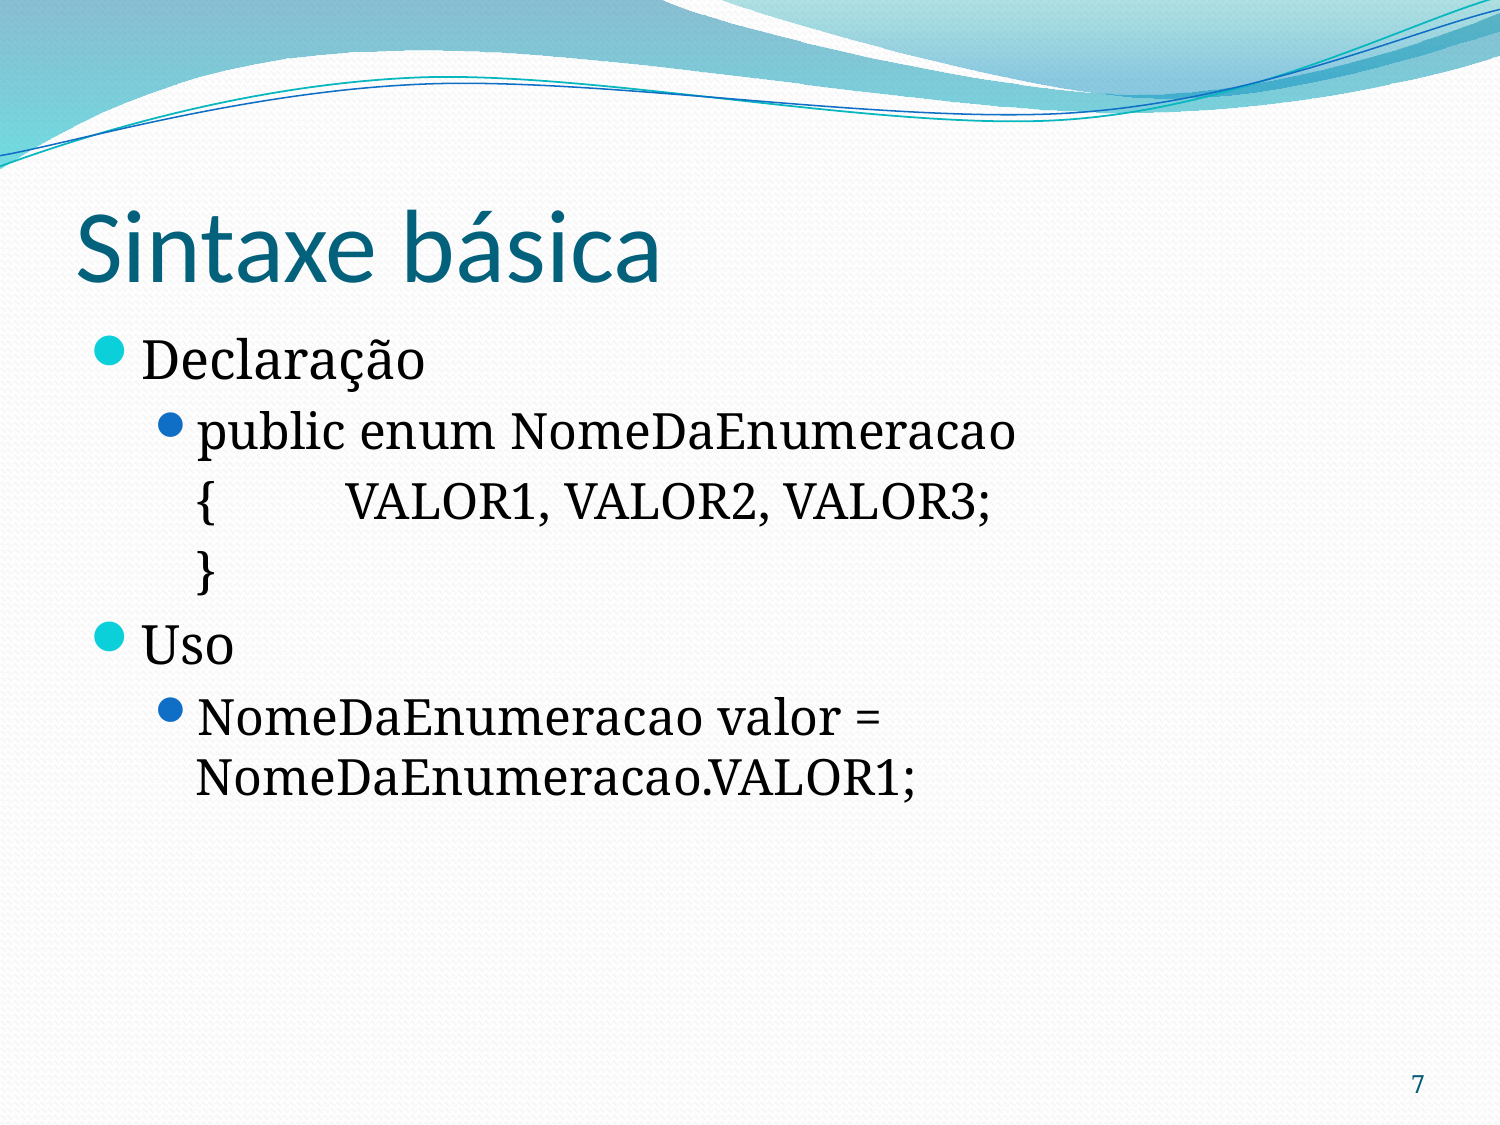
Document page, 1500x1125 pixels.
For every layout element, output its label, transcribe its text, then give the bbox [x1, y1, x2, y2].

title Sintaxe básica [74, 115, 1426, 304]
slide_number 7 [1299, 1042, 1425, 1103]
list Declaração public enum NomeDaEnumeracao { VALOR1, VALOR2, VALOR3; } Uso NomeDaEnumeracao valor = NomeDaEnumeracao.VALOR1; [74, 317, 1426, 1038]
